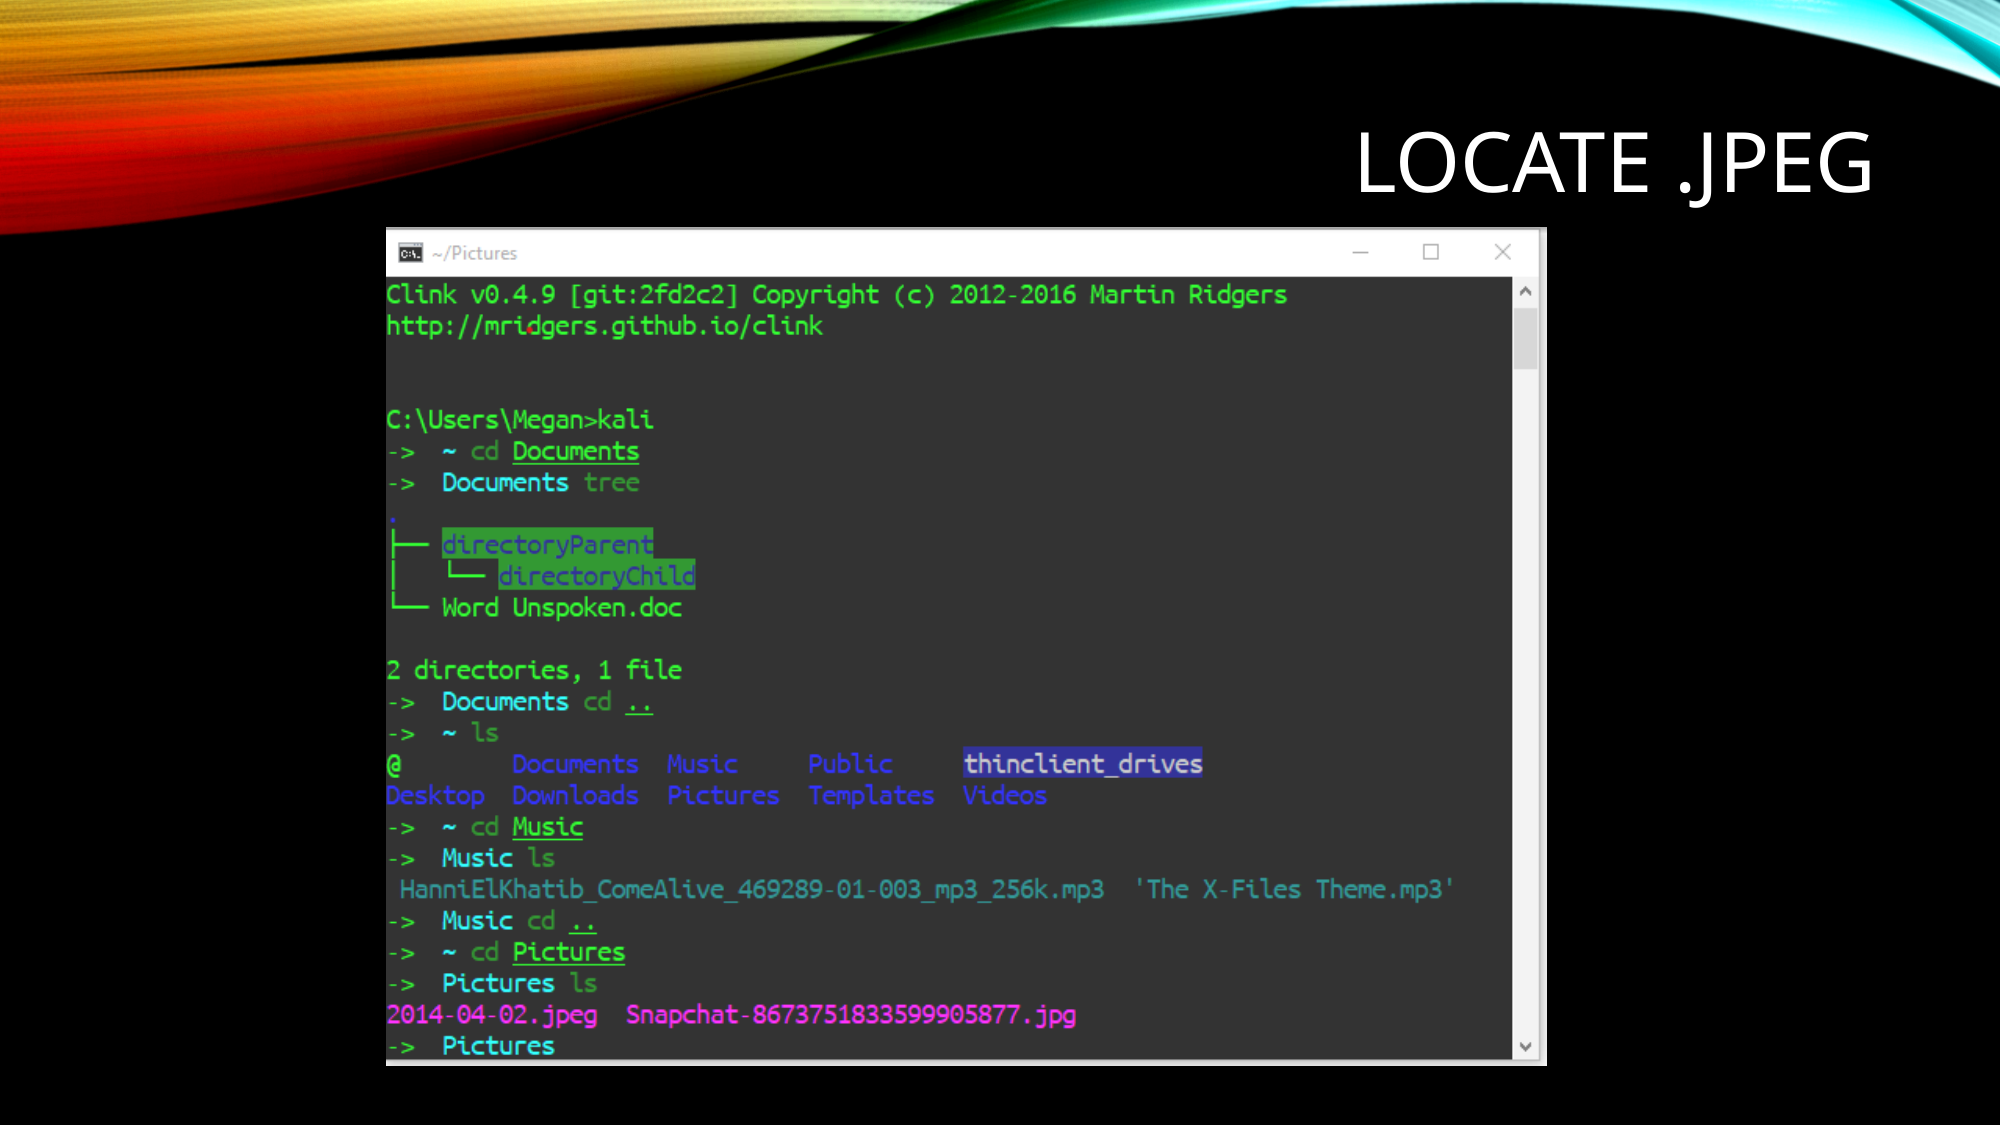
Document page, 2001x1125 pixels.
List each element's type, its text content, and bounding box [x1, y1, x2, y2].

title Locate .jpeg [478, 59, 1892, 272]
picture [0, 0, 2000, 1066]
